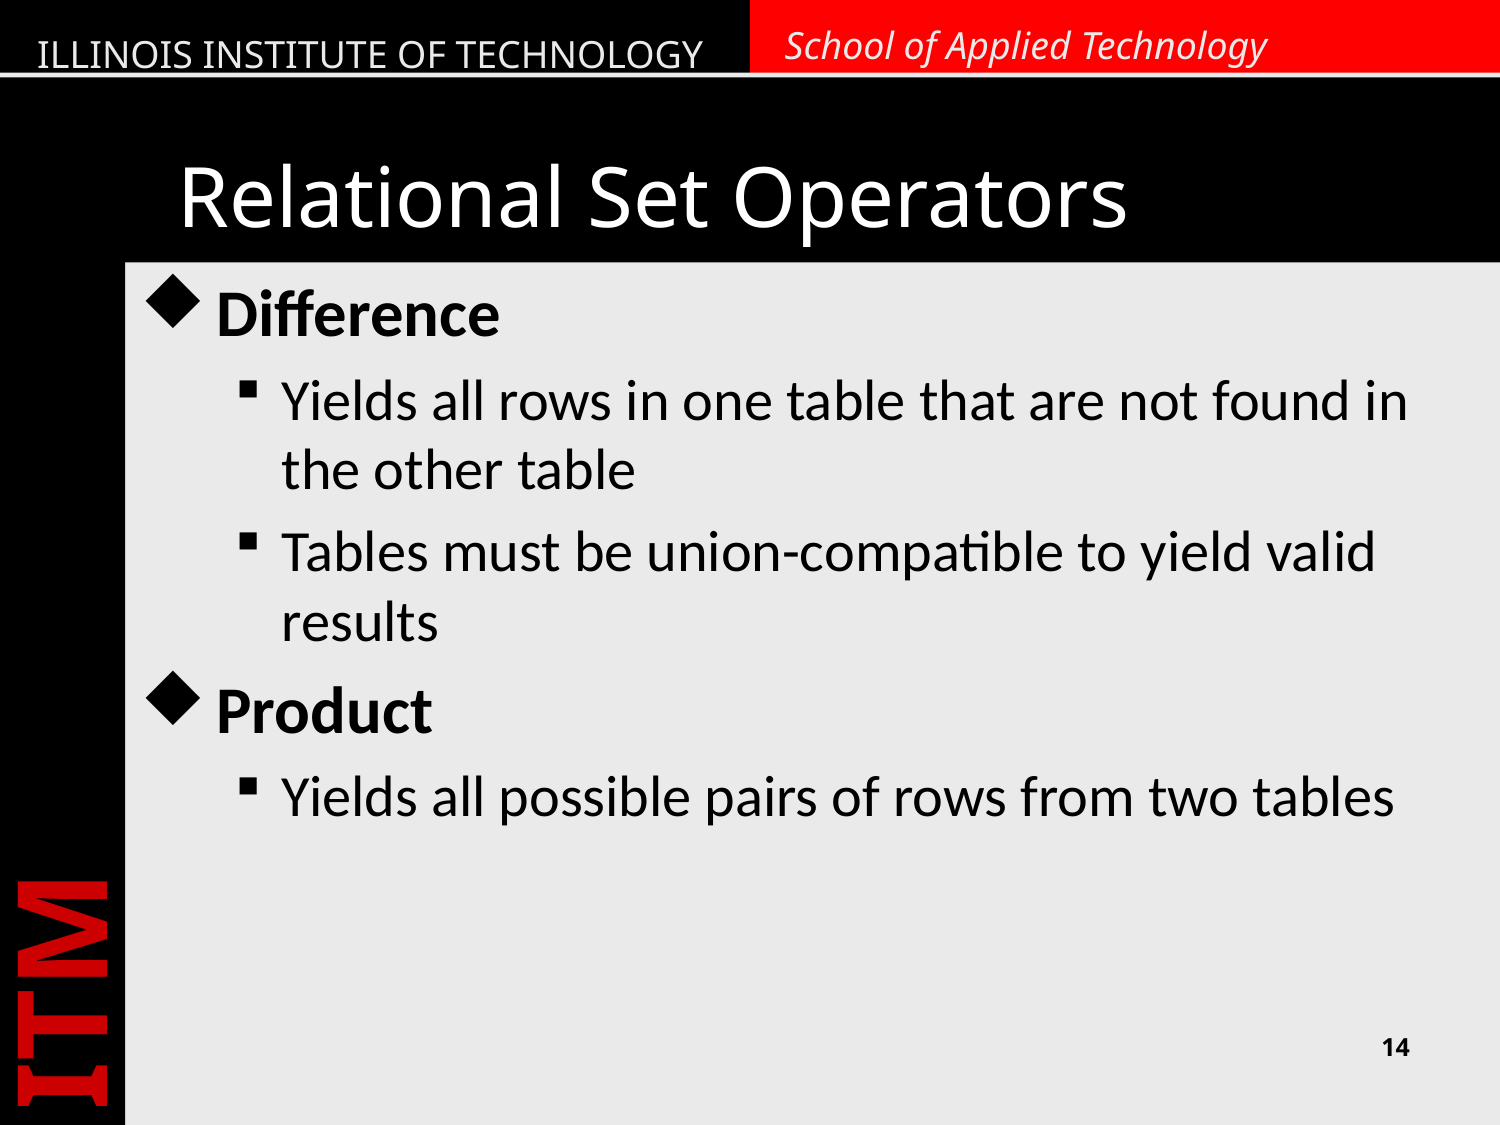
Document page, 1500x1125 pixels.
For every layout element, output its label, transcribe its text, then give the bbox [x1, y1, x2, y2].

title Relational Set Operators [162, 124, 1426, 262]
slide_number 14 [1074, 1024, 1426, 1103]
list Difference Yields all rows in one table that are not found in the other table Tables must be union-compatible to yield valid results Product Yields all possible pairs of rows from two tables [124, 262, 1426, 1006]
